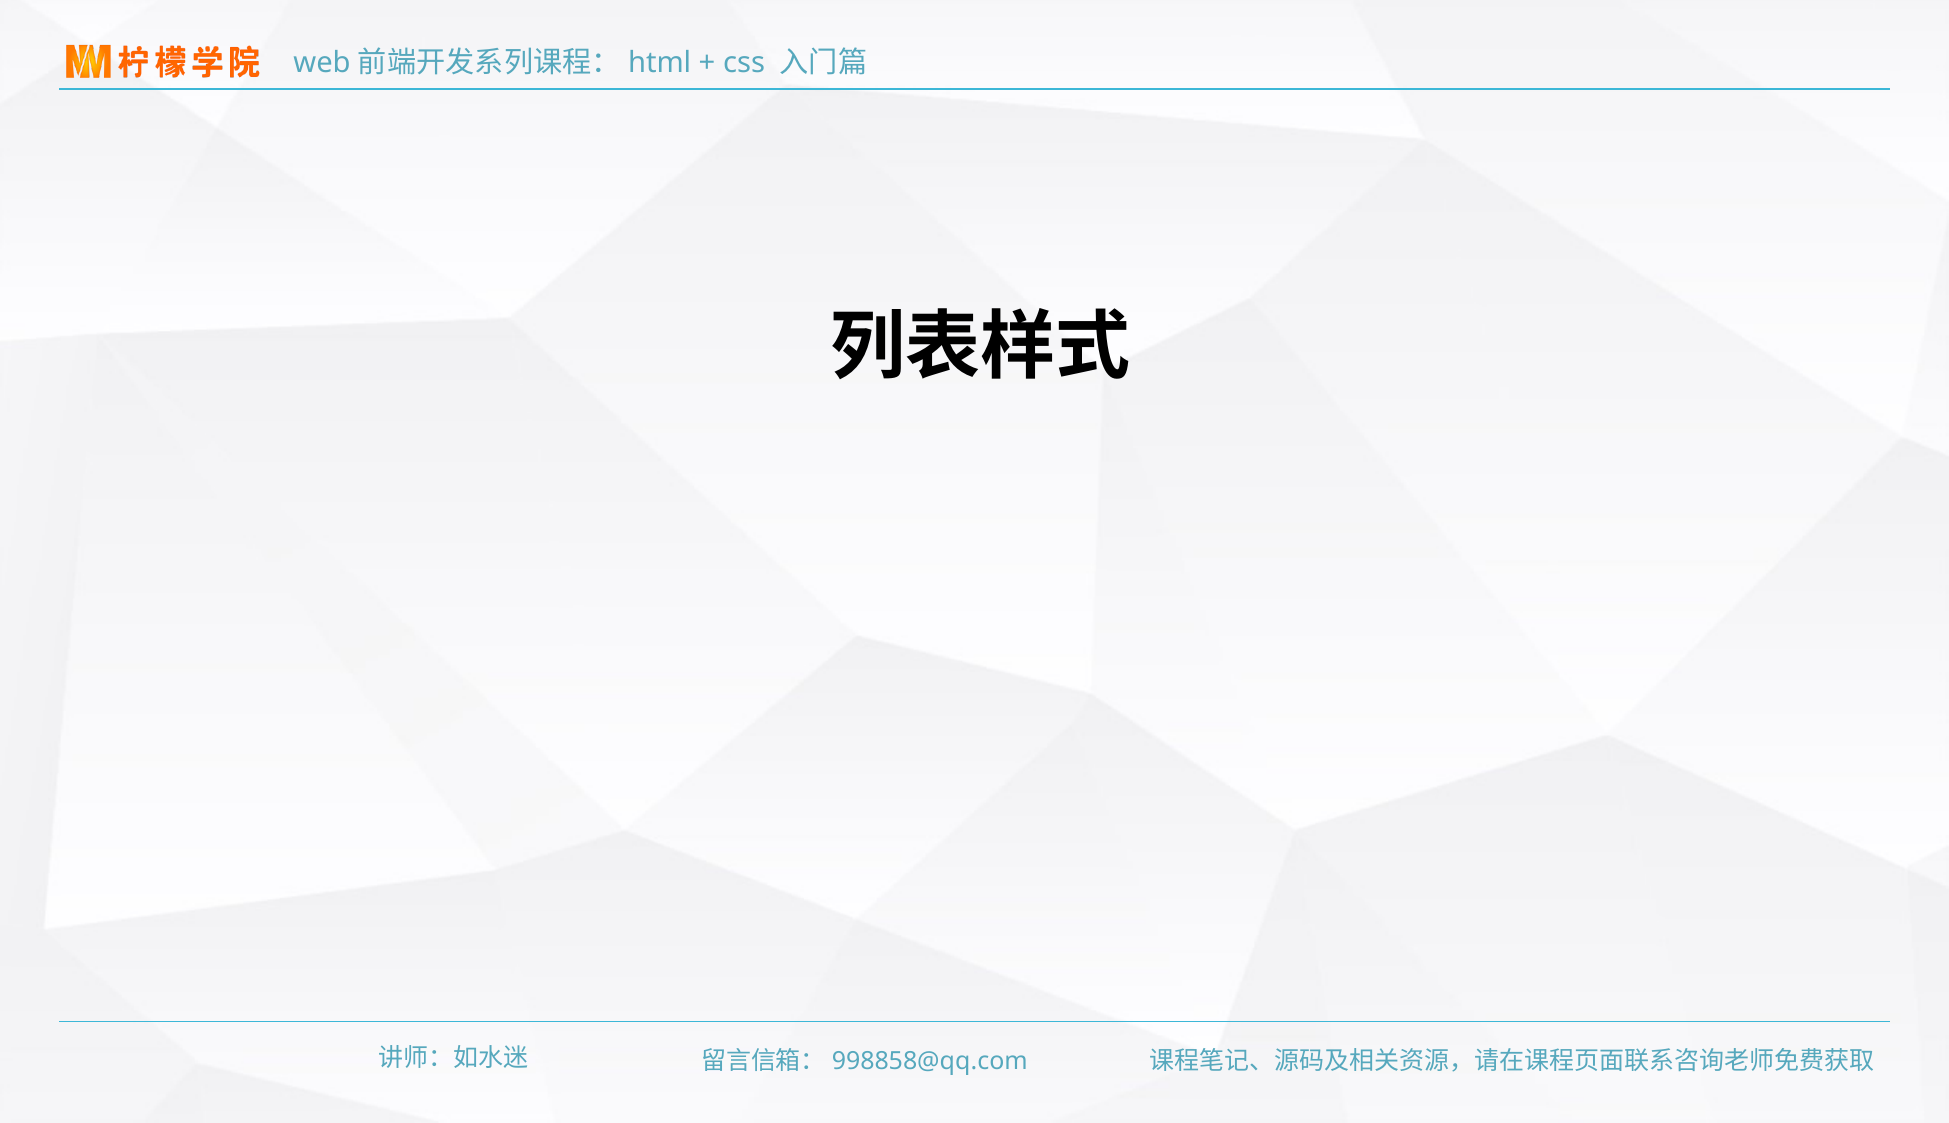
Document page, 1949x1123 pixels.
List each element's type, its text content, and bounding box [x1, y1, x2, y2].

text_box 列表样式 [64, 289, 1896, 395]
picture [0, 0, 1949, 1123]
